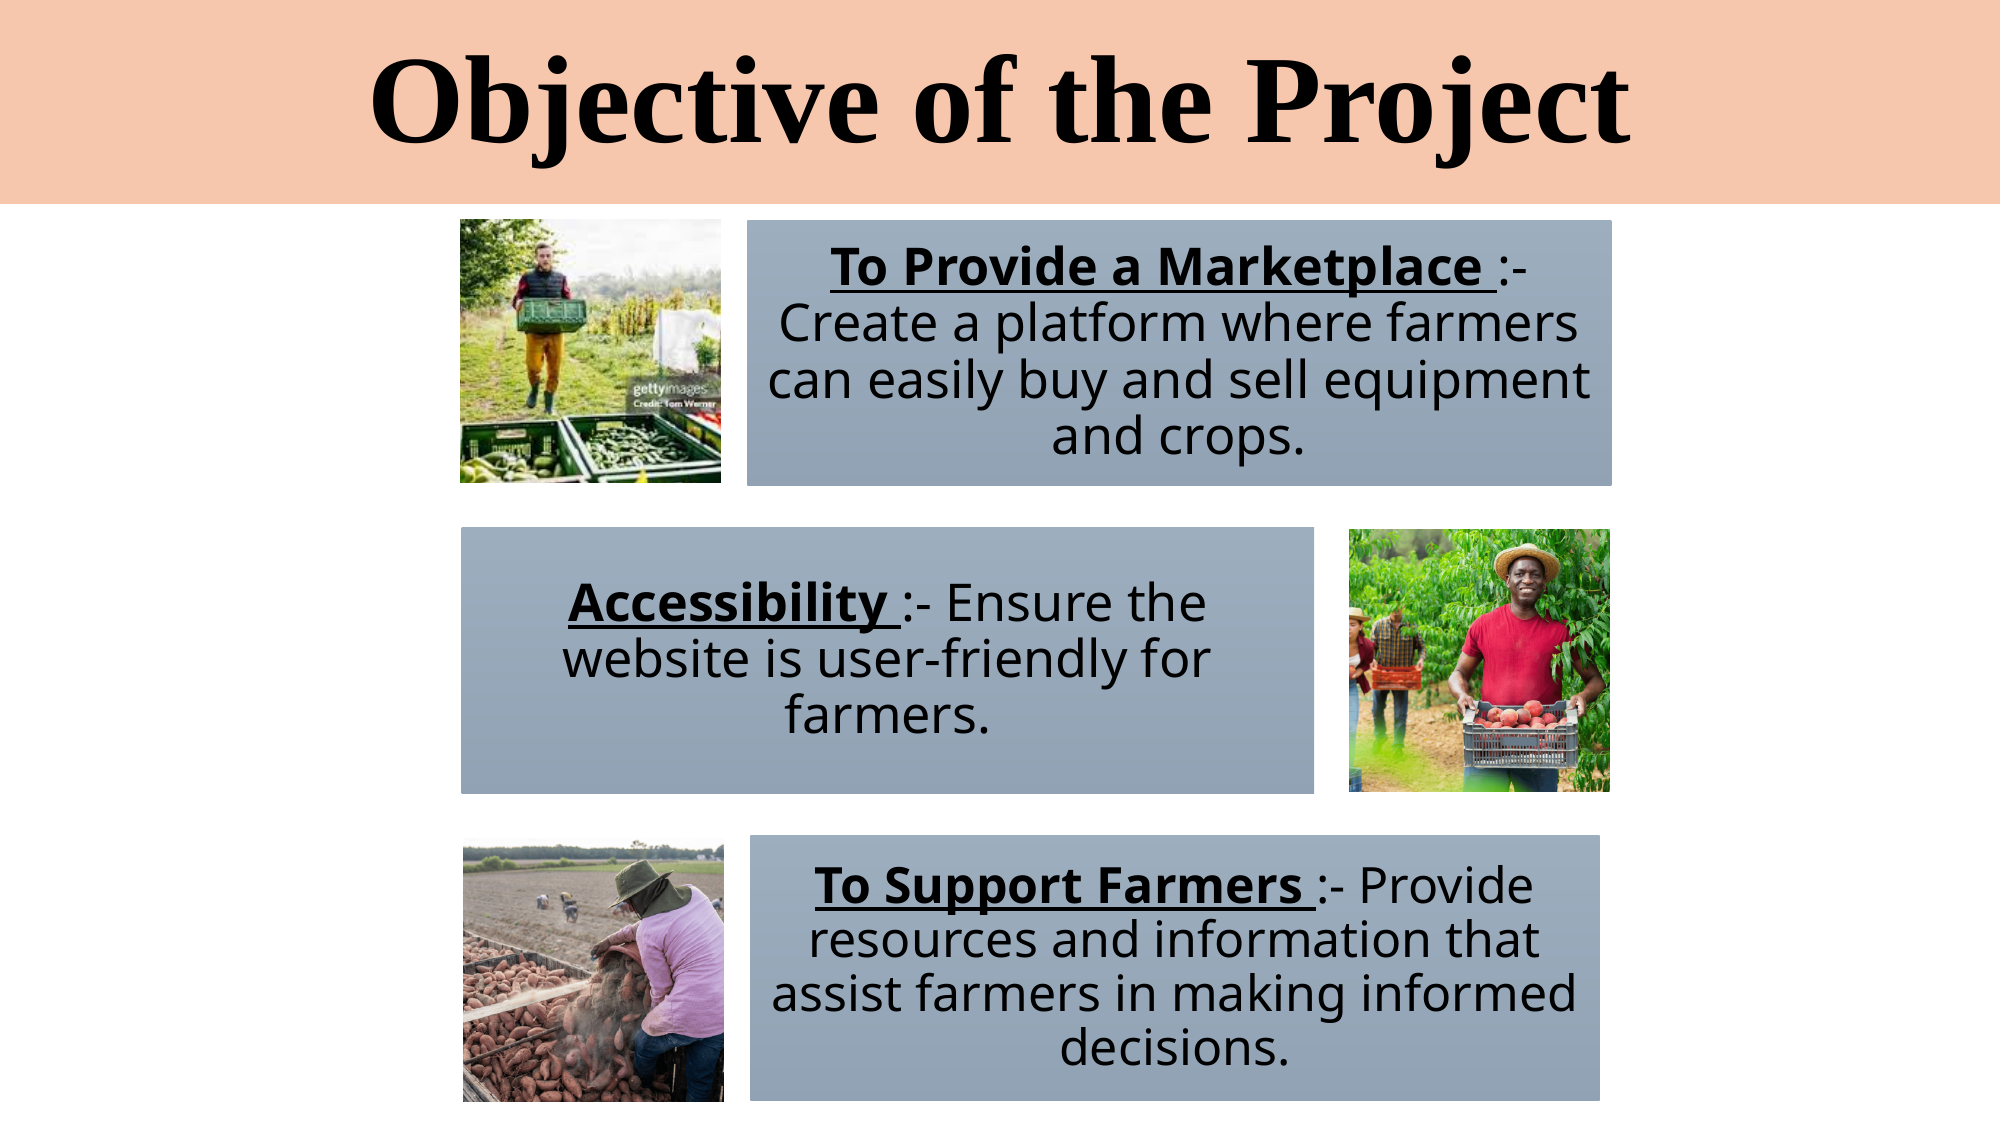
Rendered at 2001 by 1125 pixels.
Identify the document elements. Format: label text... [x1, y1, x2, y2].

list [128, 217, 1804, 1104]
title Objective of the Project [0, 0, 2000, 204]
